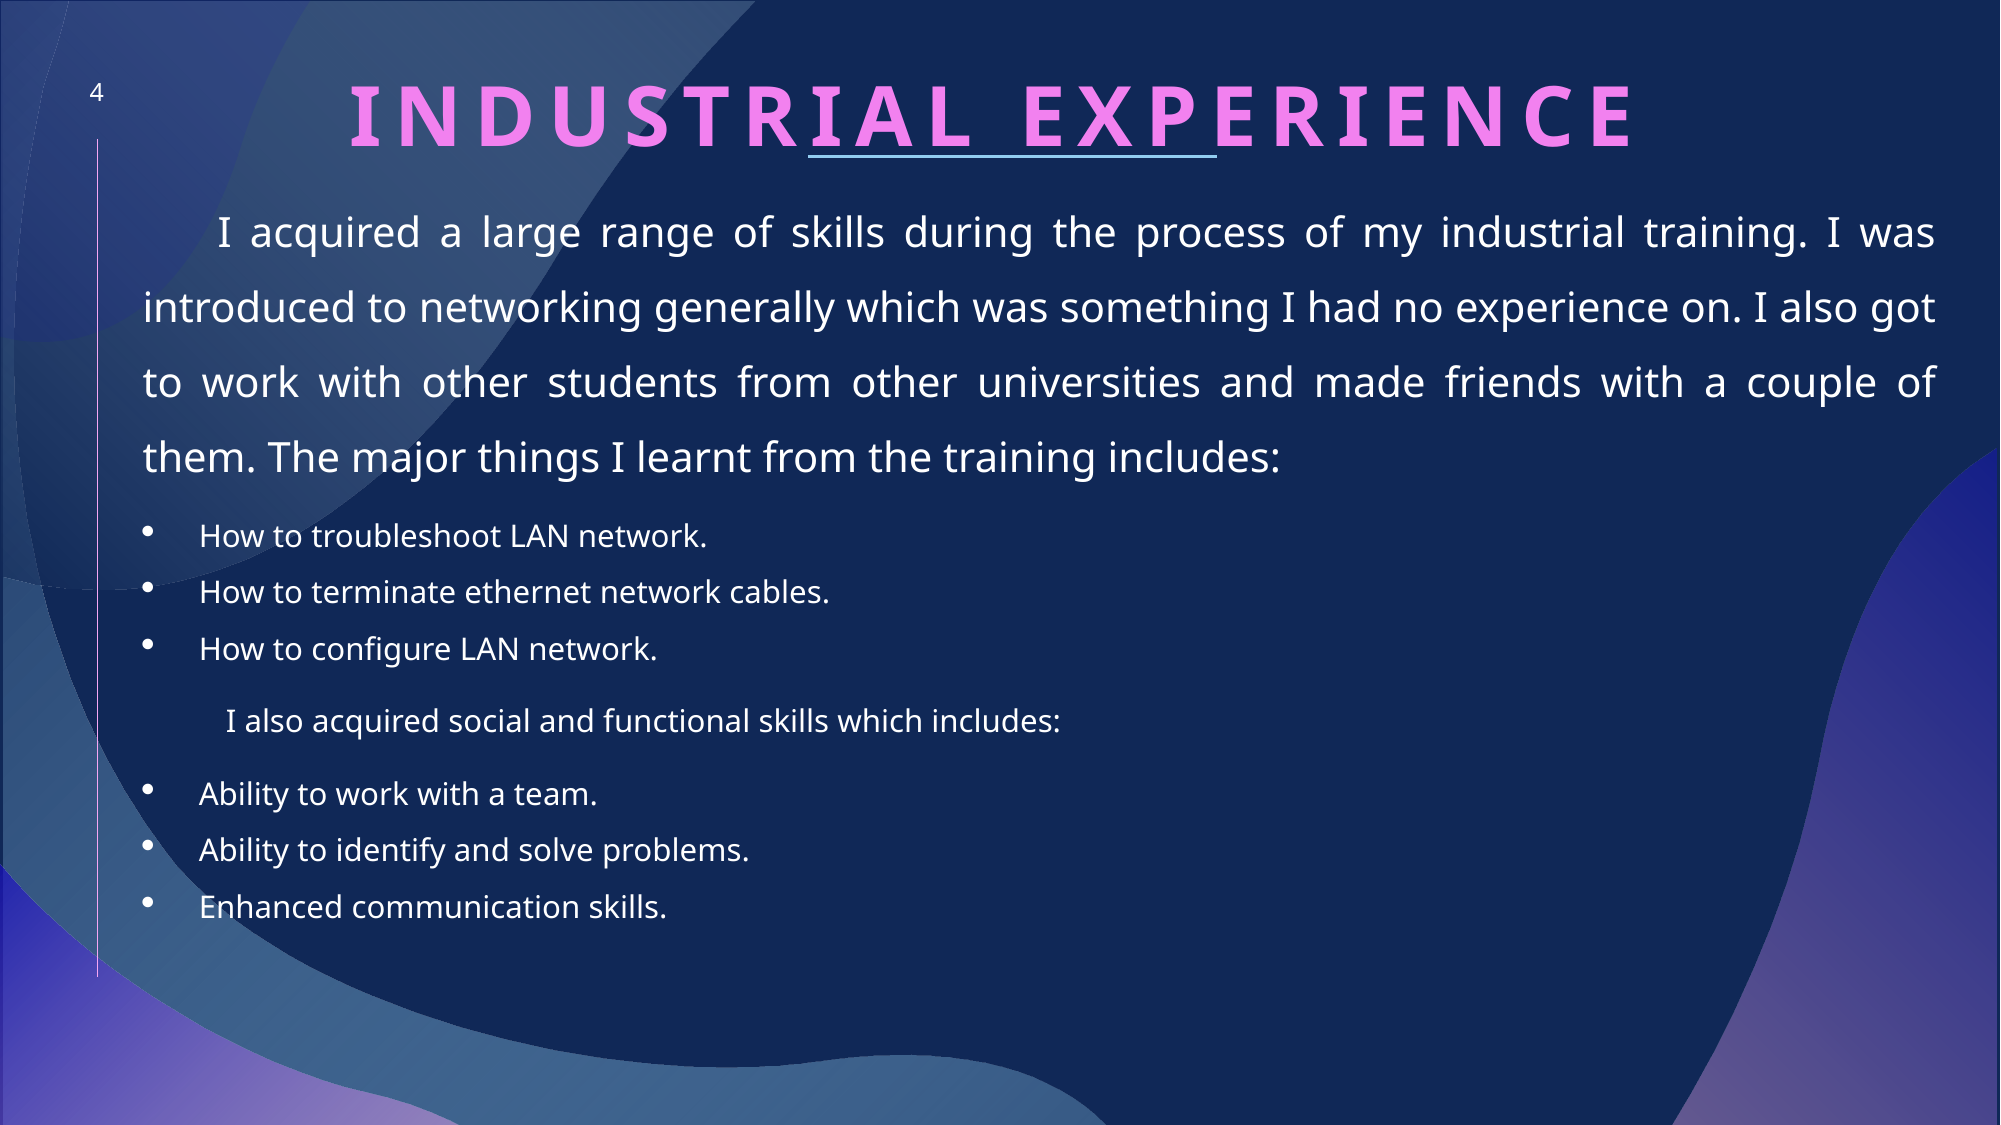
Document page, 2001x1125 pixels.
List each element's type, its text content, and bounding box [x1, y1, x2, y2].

slide_number 4 [53, 67, 140, 119]
title industrial Experience [246, 63, 1704, 173]
text_box I acquired a large range of skills during the process of my industrial training. I was introduced to networking generally which was something I had no experience on. I also got to work with other students from other universities and made friends with a couple of them. The major things I learnt from the training includes: How to troubleshoot LAN network. How to terminate ethernet network cables. How to configure LAN network. I also acquired social and functional skills which includes: Ability to work with a team. Ability to identify and solve problems. Enhanced communication skills. [127, 173, 1952, 932]
